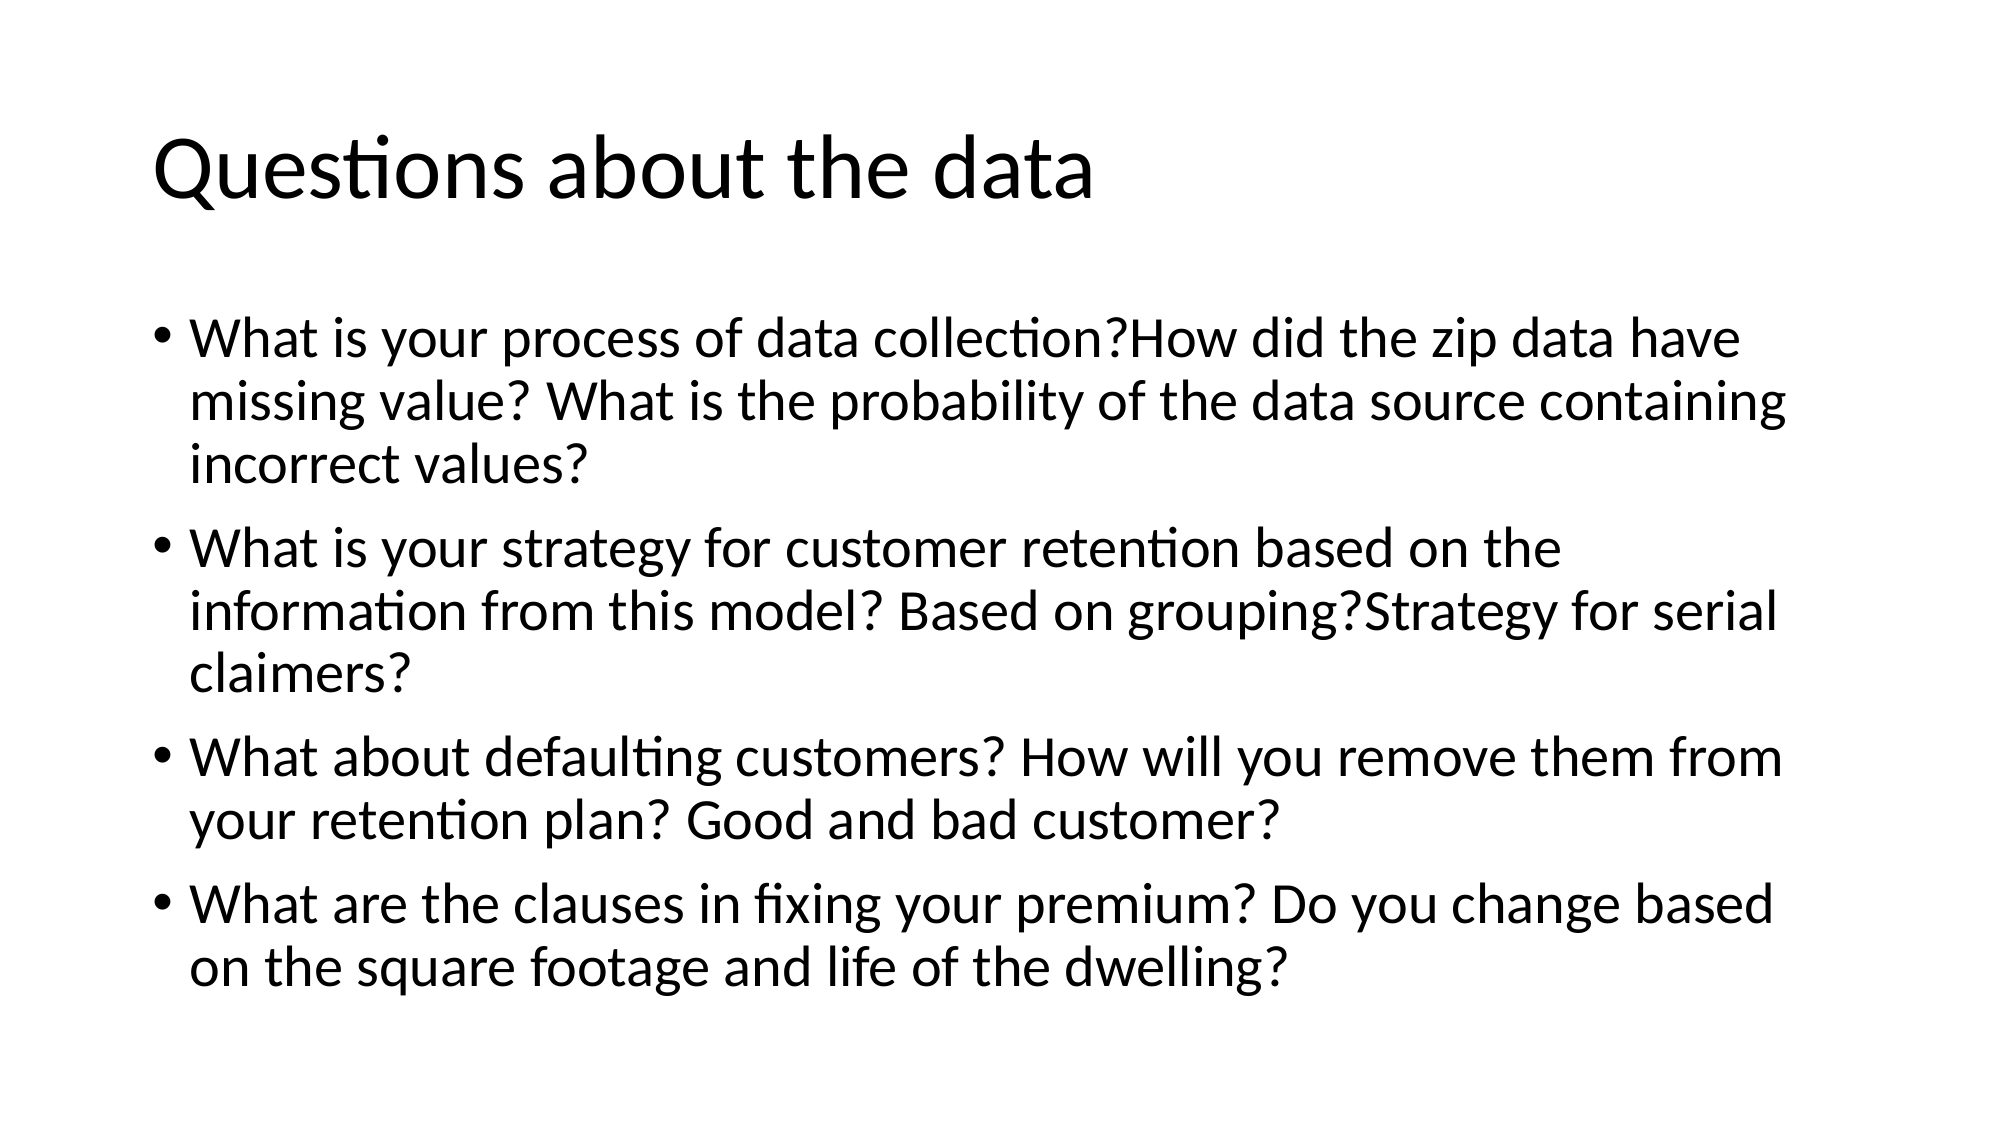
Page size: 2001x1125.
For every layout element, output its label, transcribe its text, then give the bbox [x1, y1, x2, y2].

list What is your process of data collection?How did the zip data have missing value? What is the probability of the data source containing incorrect values? What is your strategy for customer retention based on the information from this model? Based on grouping?Strategy for serial claimers? What about defaulting customers? How will you remove them from your retention plan? Good and bad customer? What are the clauses in fixing your premium? Do you change based on the square footage and life of the dwelling? [137, 299, 1863, 1014]
title Questions about the data [137, 59, 1863, 278]
